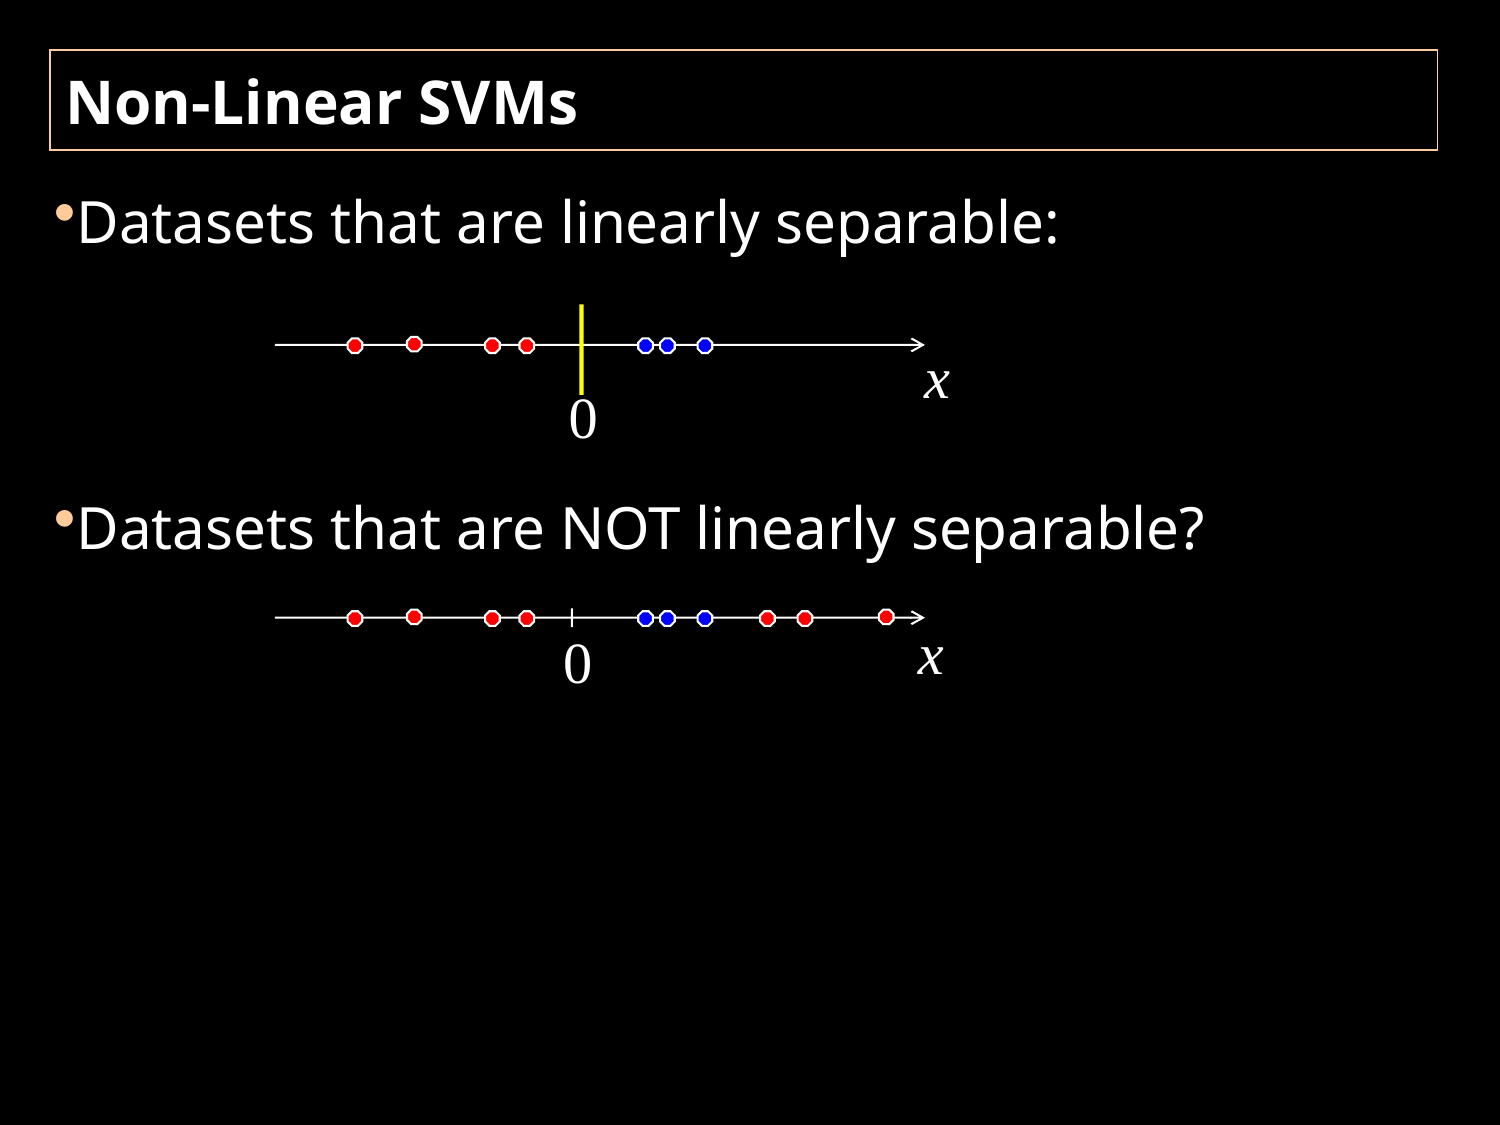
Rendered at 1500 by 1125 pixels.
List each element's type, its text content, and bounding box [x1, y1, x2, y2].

text_box [878, 609, 894, 625]
text_box [519, 611, 535, 626]
text_box 0 [553, 372, 611, 458]
text_box [697, 338, 713, 353]
text_box [347, 611, 363, 626]
list Datasets that are linearly separable: Datasets that are NOT linearly separable? [38, 171, 1420, 1059]
text_box x [909, 332, 985, 418]
text_box 0 [548, 617, 605, 704]
text_box [485, 611, 500, 626]
text_box [638, 338, 653, 353]
text_box [660, 338, 675, 353]
text_box x [903, 608, 979, 694]
title Non-Linear SVMs [49, 49, 1438, 151]
text_box [760, 611, 775, 626]
text_box [347, 338, 363, 353]
text_box [407, 336, 422, 352]
text_box [519, 338, 535, 353]
text_box [697, 611, 713, 626]
text_box [485, 338, 500, 353]
text_box [638, 611, 653, 626]
text_box [660, 611, 675, 626]
text_box [407, 609, 422, 625]
text_box [797, 611, 813, 626]
